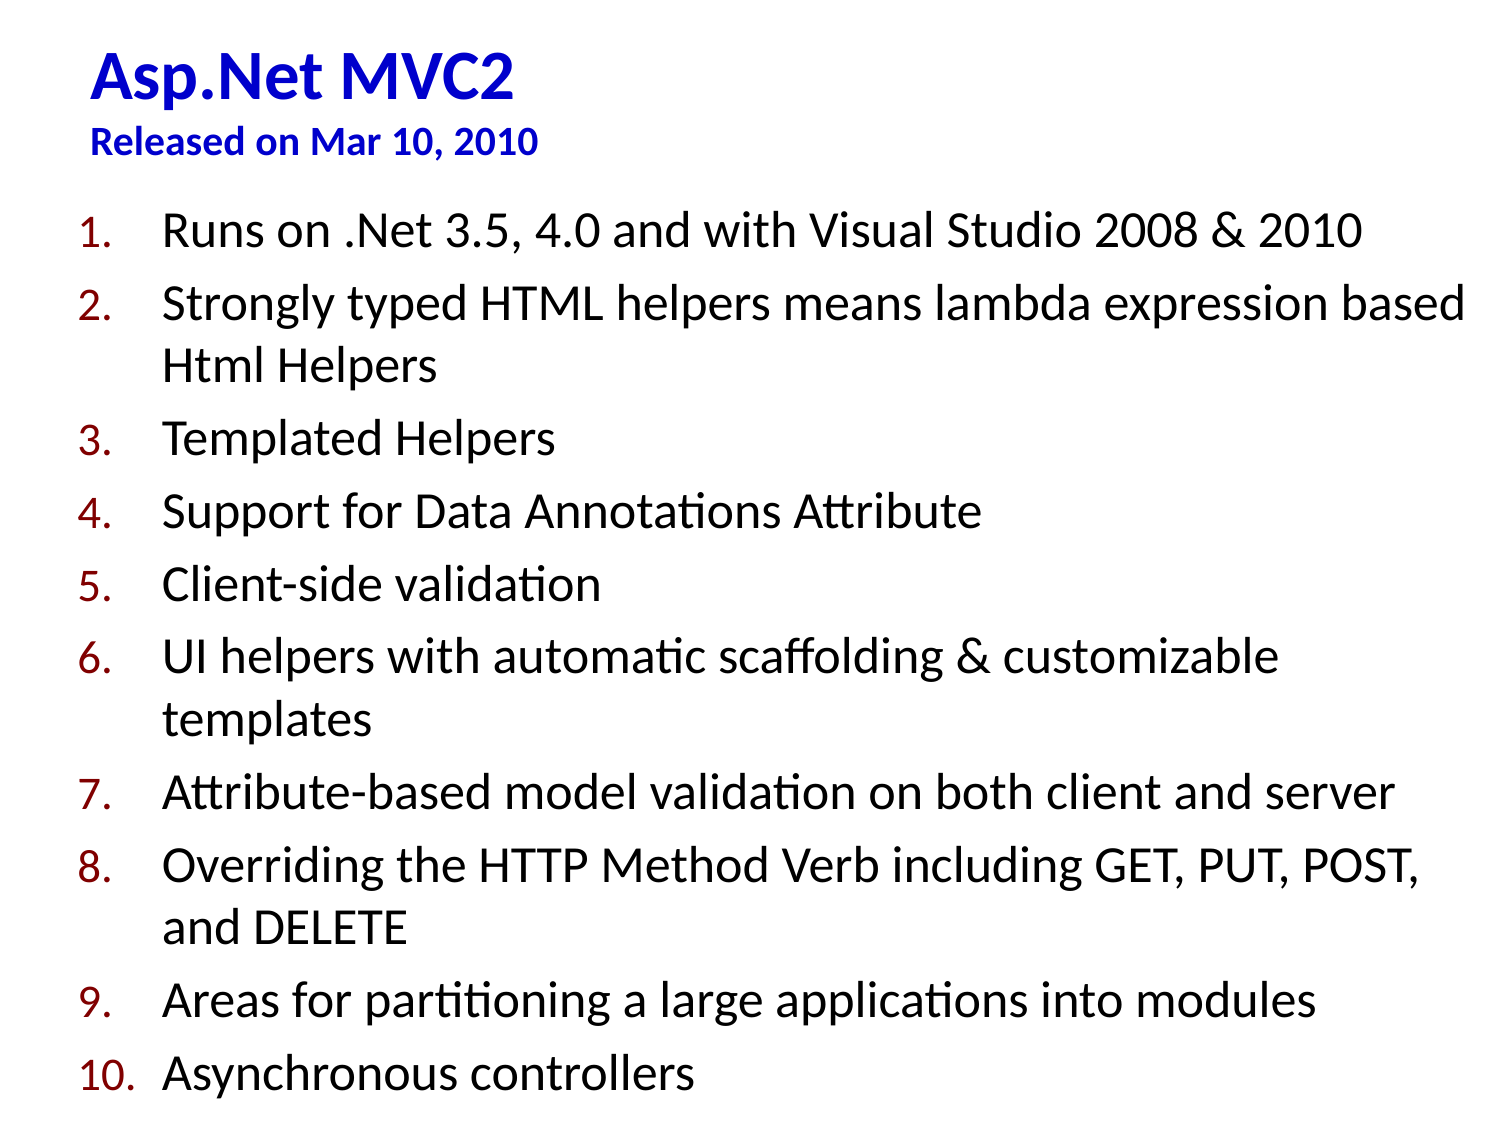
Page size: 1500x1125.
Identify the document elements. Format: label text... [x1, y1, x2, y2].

list Runs on .Net 3.5, 4.0 and with Visual Studio 2008 & 2010 Strongly typed HTML helpers means lambda expression based Html Helpers Templated Helpers Support for Data Annotations Attribute Client-side validation UI helpers with automatic scaffolding & customizable templates Attribute-based model validation on both client and server Overriding the HTTP Method Verb including GET, PUT, POST, and DELETE Areas for partitioning a large applications into modules Asynchronous controllers [62, 187, 1500, 1063]
title Asp.Net MVC2 Released on Mar 10, 2010 [74, 20, 1313, 172]
